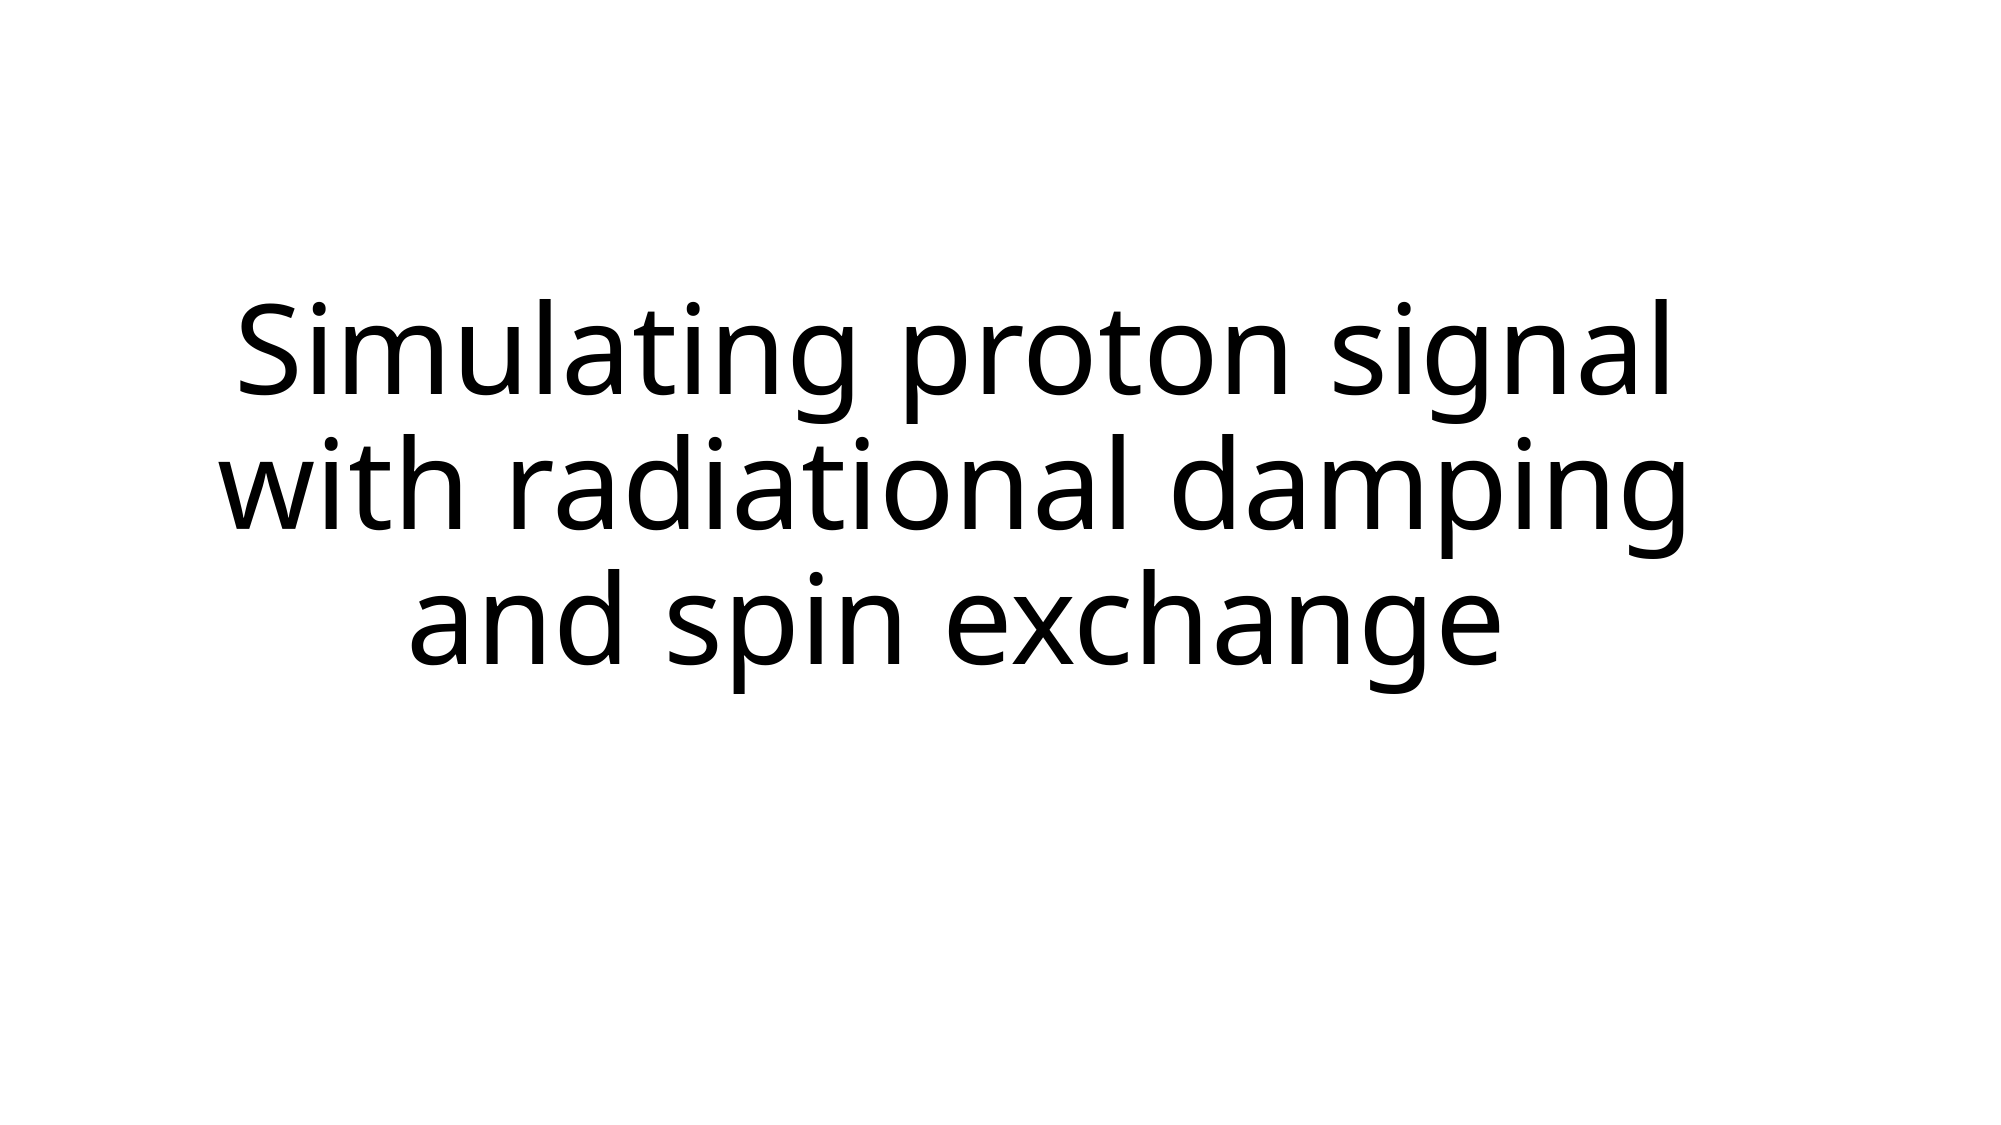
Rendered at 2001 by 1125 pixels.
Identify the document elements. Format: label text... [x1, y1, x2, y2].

title Simulating proton signal with radiational damping and spin exchange [163, 184, 1750, 700]
